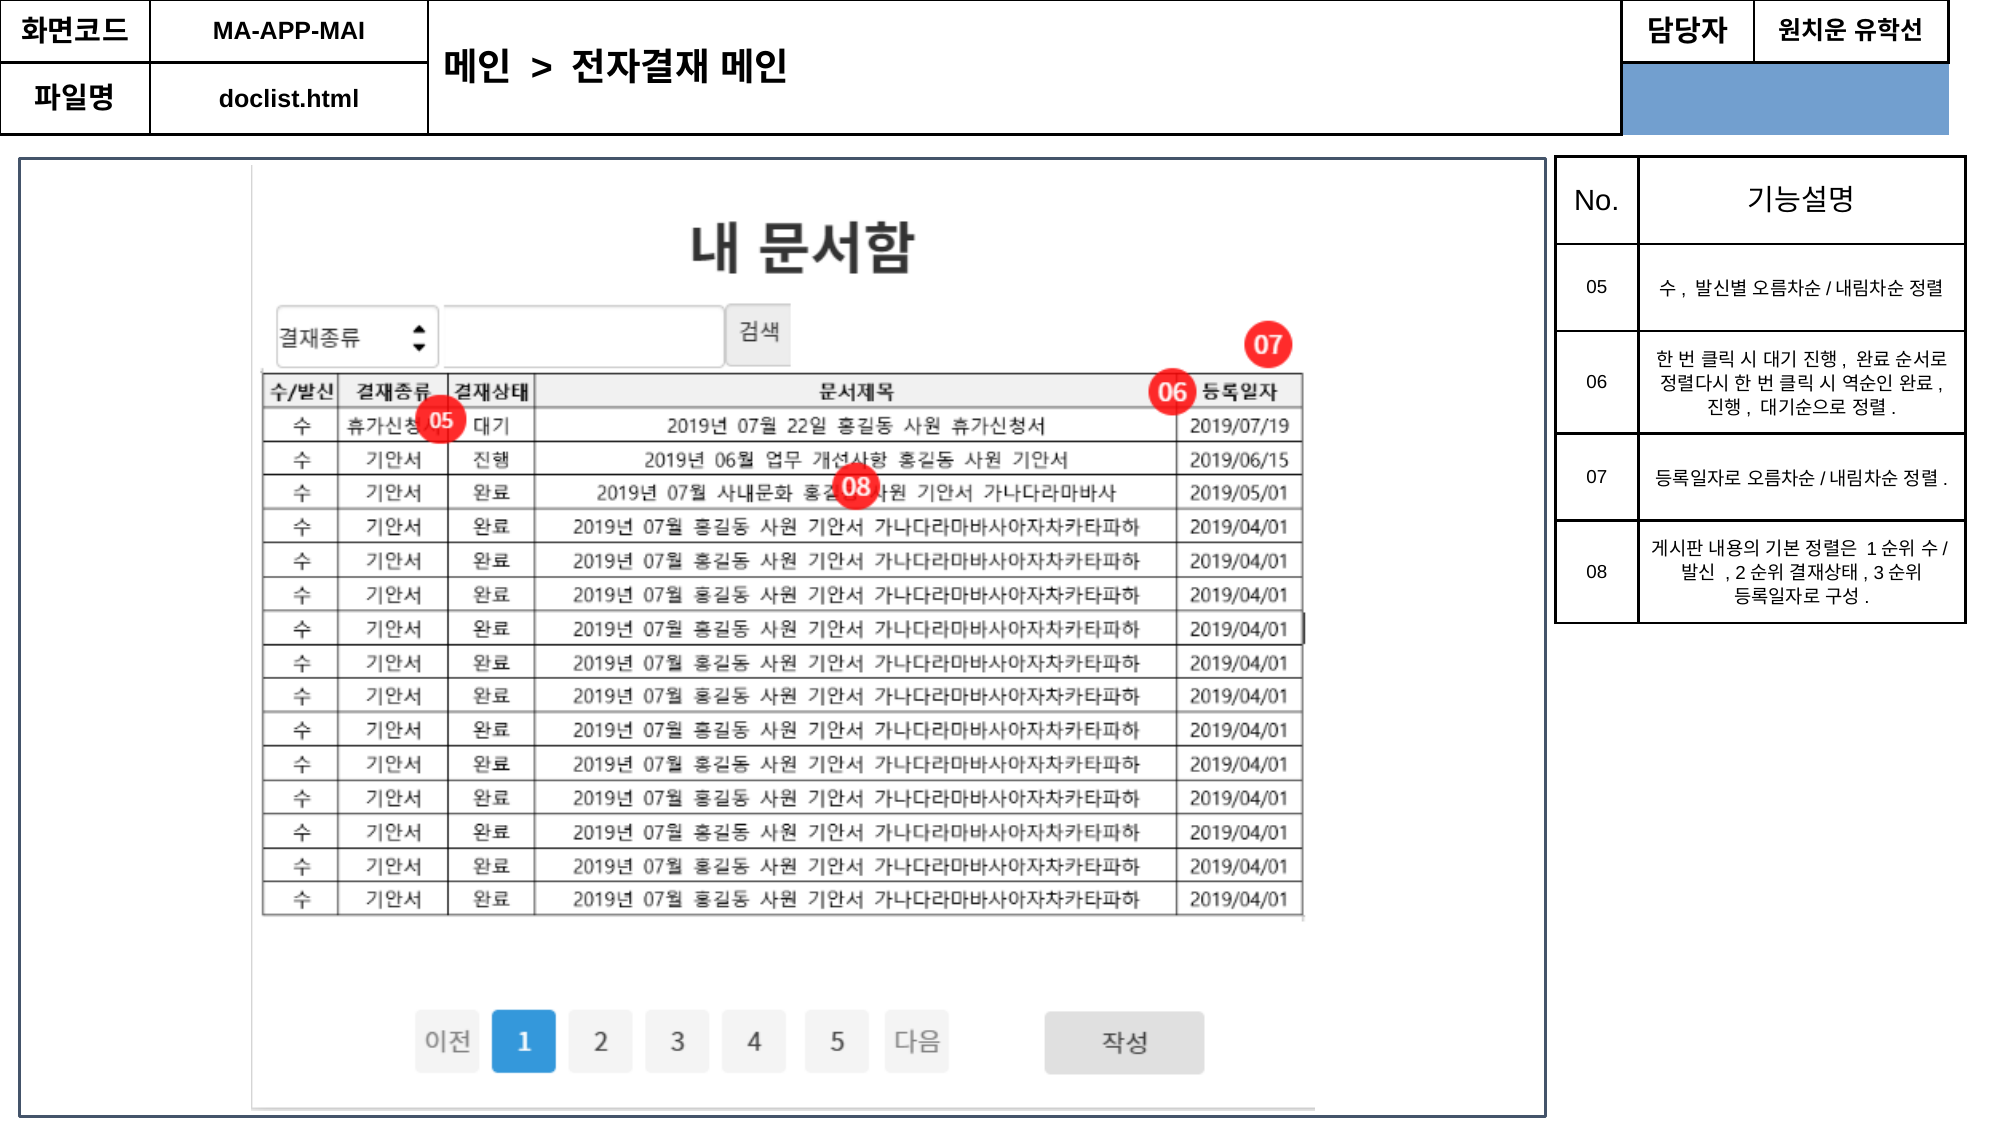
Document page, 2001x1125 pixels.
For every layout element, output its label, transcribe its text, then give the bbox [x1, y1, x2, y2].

table_cell 08 [1557, 522, 1637, 622]
table_cell 05 [1557, 245, 1637, 330]
text_box [19, 158, 1546, 1117]
table_header MA-APP-MAI [151, 1, 427, 61]
table_cell 등록일자로 오름차순/내림차순 정렬. [1640, 435, 1964, 519]
table_cell 07 [1557, 435, 1637, 519]
table_cell 파일명 [1, 64, 149, 133]
table_header 담당자 [1623, 1, 1753, 61]
table_header No. [1557, 158, 1637, 243]
table_header 화면코드 [1, 1, 149, 61]
picture [250, 165, 1315, 1111]
table_cell 게시판 내용의 기본 정렬은 1순위 수/발신 , 2순위 결재상태, 3순위 등록일자로 구성. [1640, 522, 1964, 622]
table_header 기능설명 [1640, 158, 1964, 243]
table_header 메인 > 전자결재 메인 [429, 1, 1620, 133]
table_cell 수, 발신별 오름차순/내림차순 정렬 [1640, 245, 1964, 330]
table_cell 한 번 클릭 시 대기 진행, 완료 순서로 정렬다시 한 번 클릭 시 역순인 완료, 진행, 대기순으로 정렬. [1640, 332, 1964, 432]
table_cell doclist.html [151, 64, 427, 133]
table_header 원치운 유학선 [1755, 1, 1947, 61]
table_cell 06 [1557, 332, 1637, 432]
